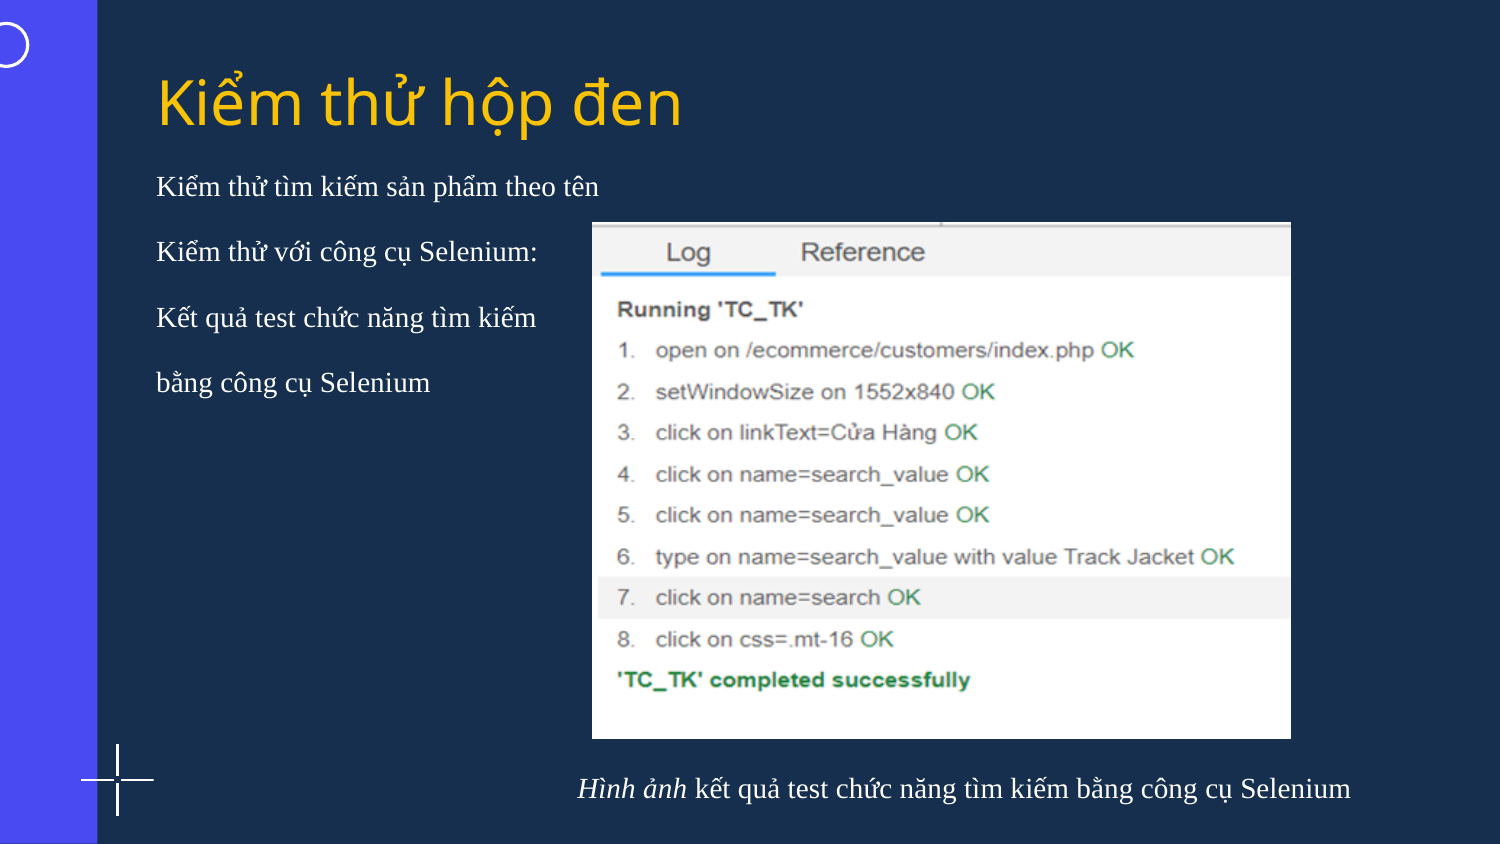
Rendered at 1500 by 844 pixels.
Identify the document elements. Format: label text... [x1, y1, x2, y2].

picture [592, 222, 1291, 739]
title Kiểm thử hộp đen [141, 47, 1359, 152]
text_box Kiểm thử tìm kiếm sản phẩm theo tên Kiểm thử với công cụ Selenium: Kết quả test chức năng tìm kiếm bằng công cụ Selenium [141, 152, 1359, 681]
text_box Hình ảnh kết quả test chức năng tìm kiếm bằng công cụ Selenium [562, 749, 1435, 820]
